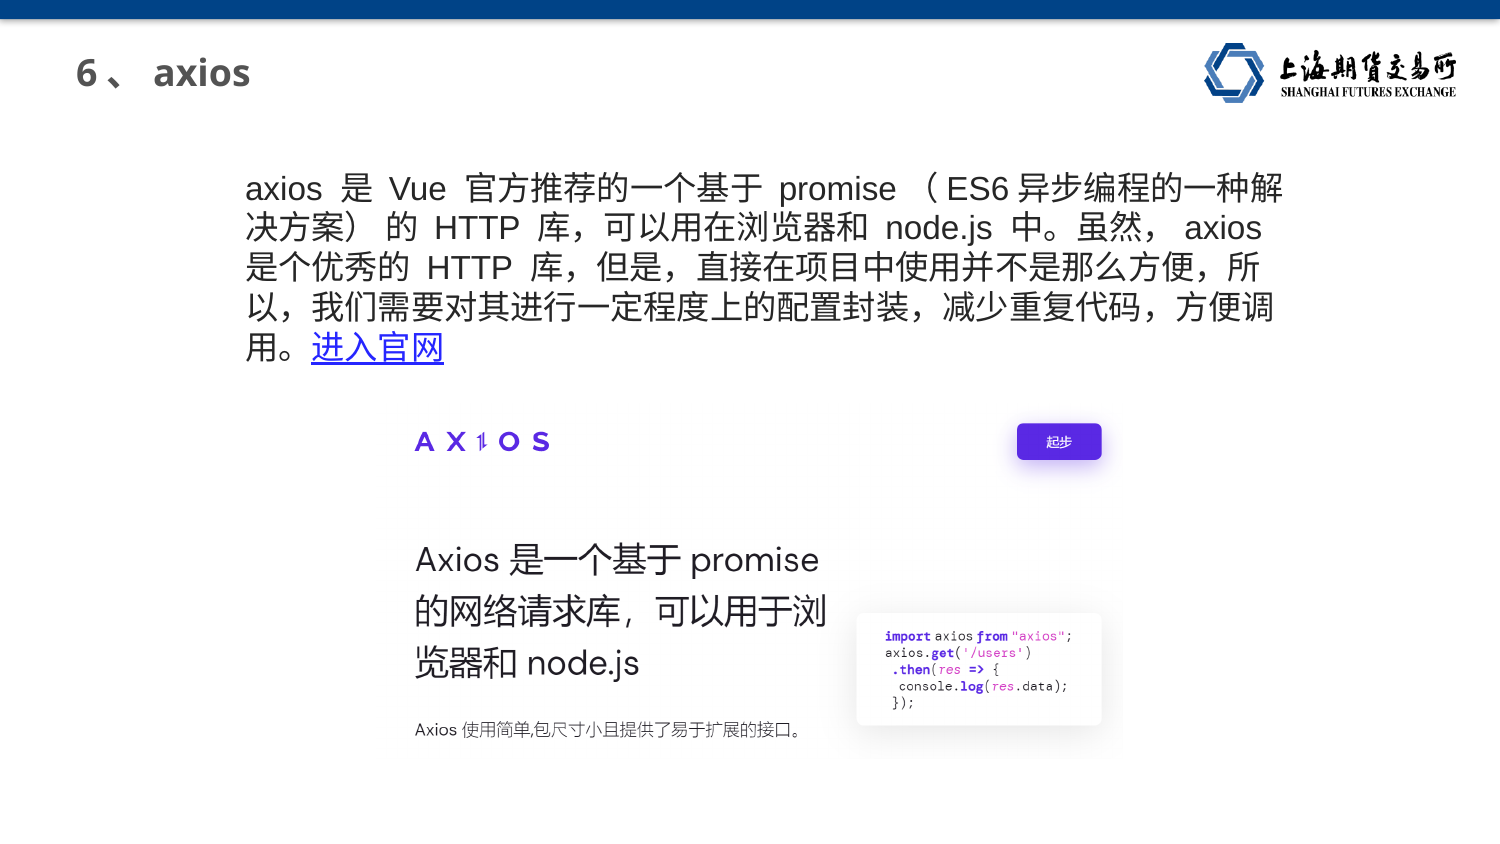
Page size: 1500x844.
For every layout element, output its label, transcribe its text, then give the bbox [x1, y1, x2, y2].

text_box [0, 0, 1500, 20]
picture [1203, 42, 1456, 103]
text_box axios 是 Vue 官方推荐的一个基于 promise（ES6异步编程的一种解决方案） 的 HTTP 库，可以用在浏览器和 node.js 中。虽然，axios 是个优秀的 HTTP 库，但是，直接在项目中使用并不是那么方便，所以，我们需要对其进行一定程度上的配置封装，减少重复代码，方便调用。进入官网 [237, 159, 1312, 382]
text_box 6、axios [68, 41, 678, 102]
picture [376, 403, 1124, 760]
